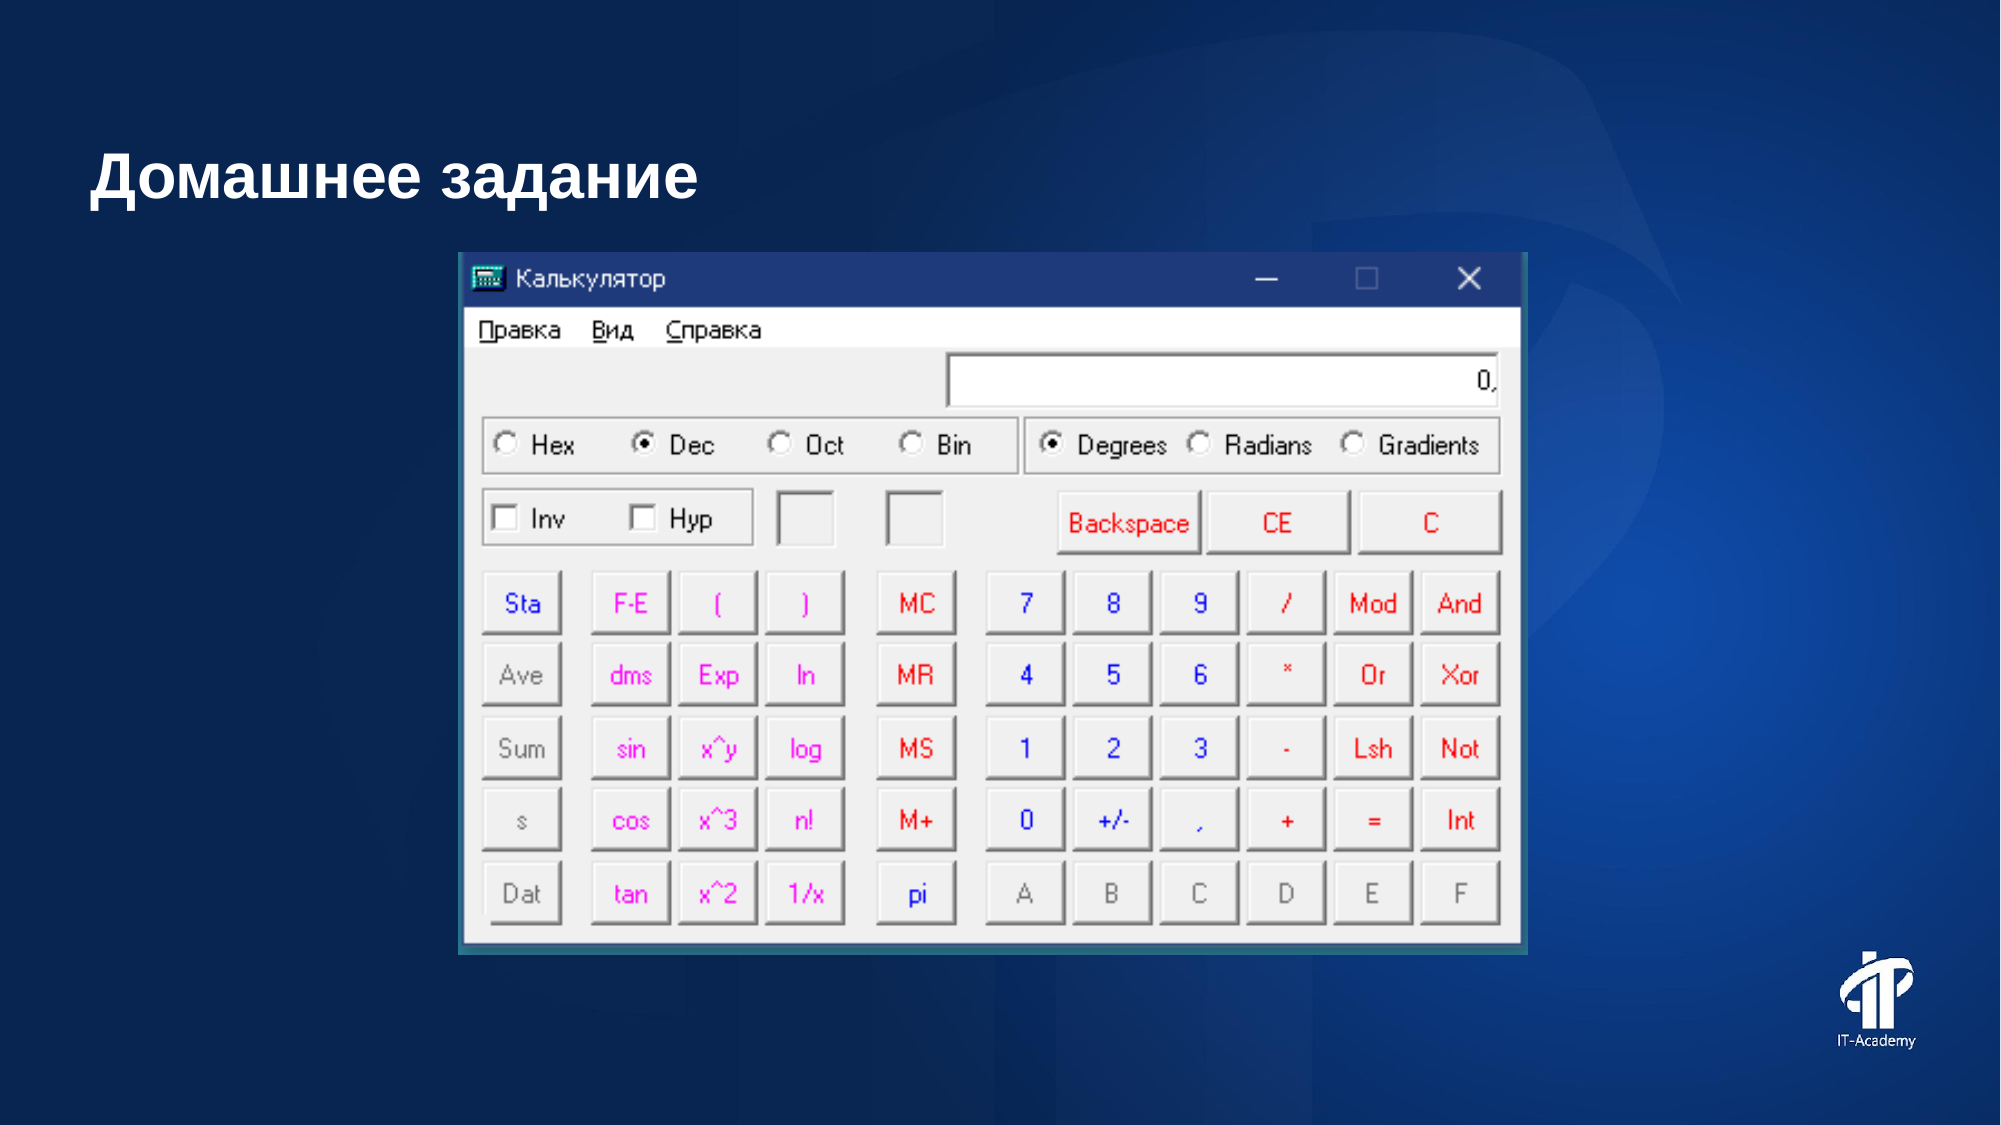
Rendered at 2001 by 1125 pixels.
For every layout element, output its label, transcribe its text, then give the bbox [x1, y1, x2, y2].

subtitle Домашнее задание [75, 135, 1736, 222]
picture [0, 0, 2001, 1125]
